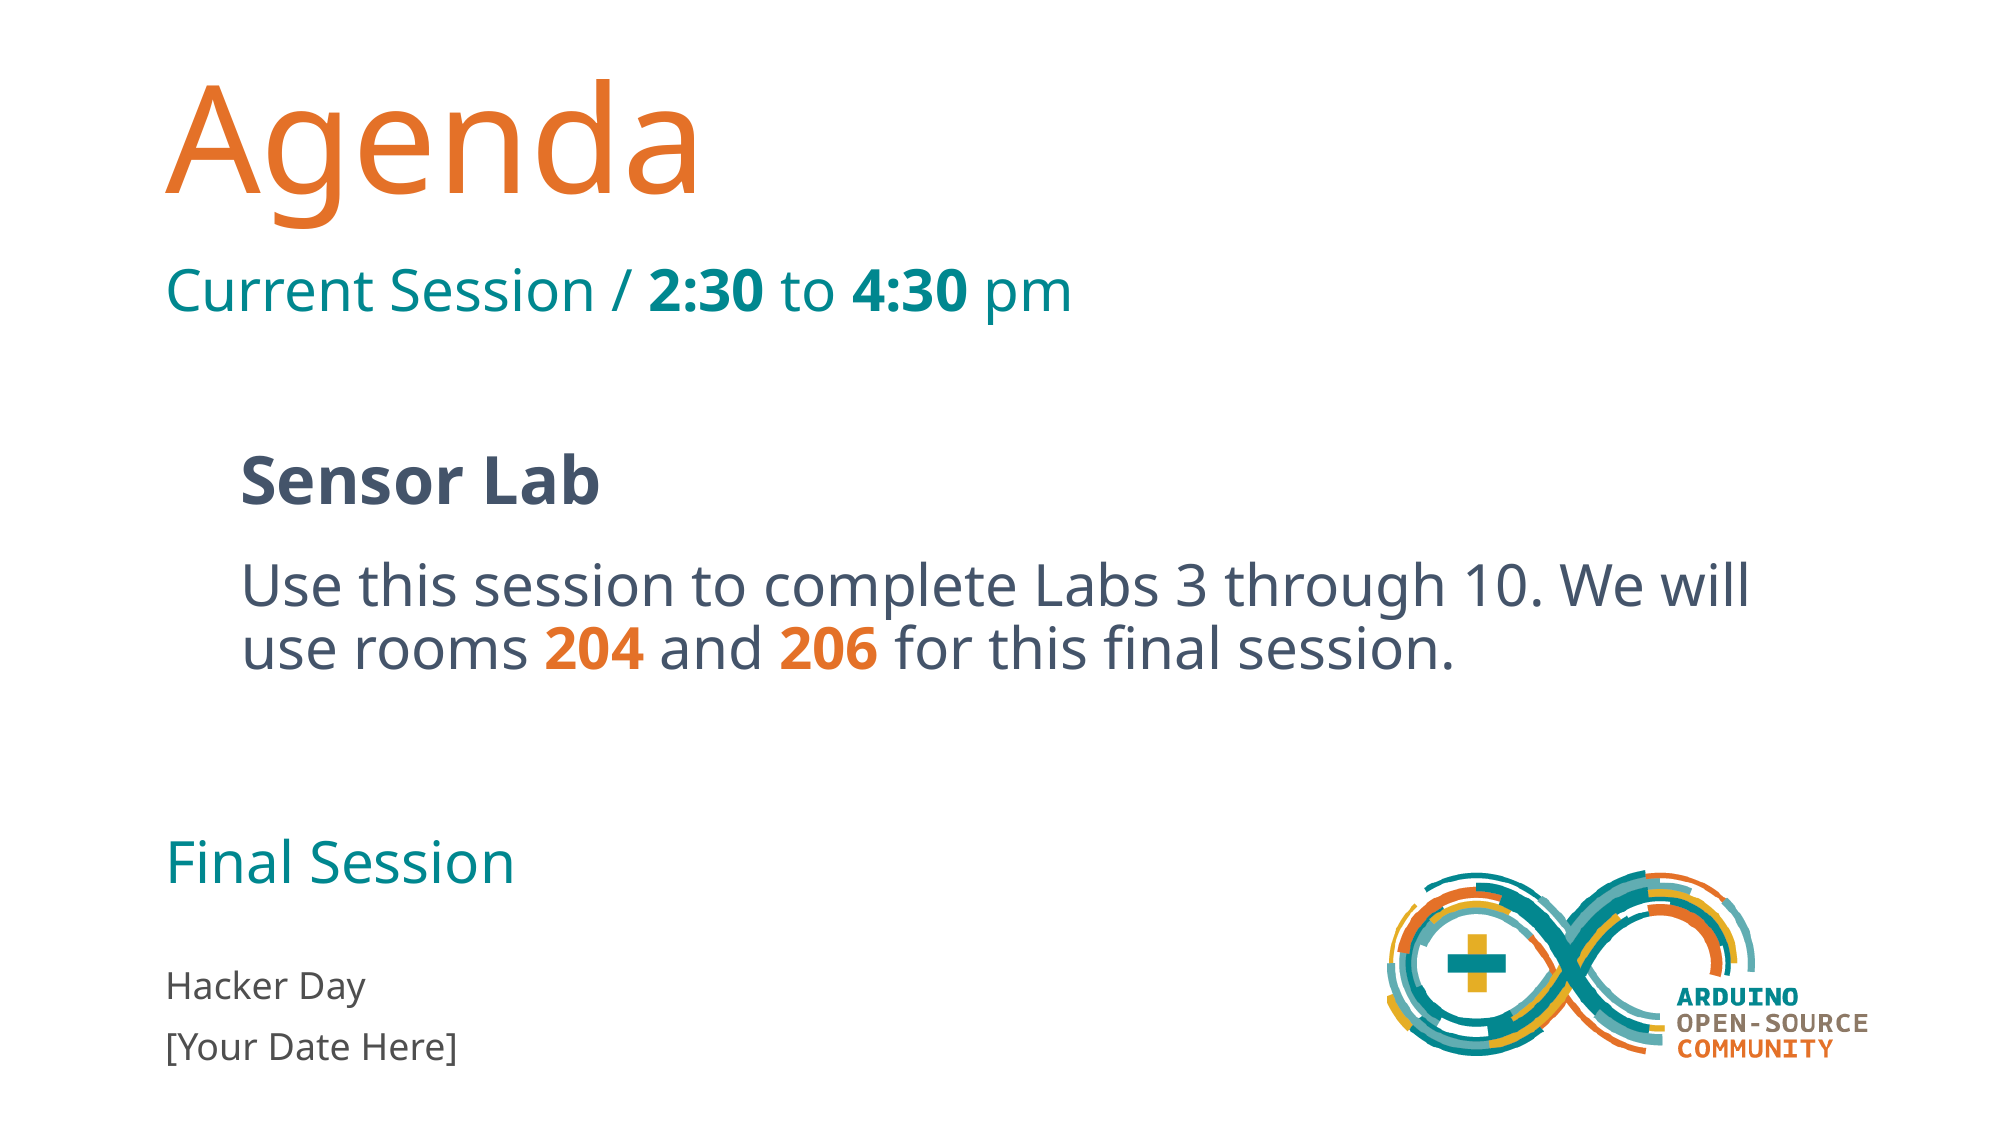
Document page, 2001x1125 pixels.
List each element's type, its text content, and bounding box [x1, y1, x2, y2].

subtitle Sensor Lab Use this session to complete Labs 3 through 10. We will use rooms 204 and 206 for this final session. [0, 339, 1800, 810]
text_box Current Session / 2:30 to 4:30 pm [0, 253, 2000, 339]
text_box Final Session [0, 826, 2000, 924]
title Agenda [0, 0, 2000, 234]
text_box Hacker Day [Your Date Here] [0, 959, 781, 1092]
picture [1386, 853, 1928, 1092]
